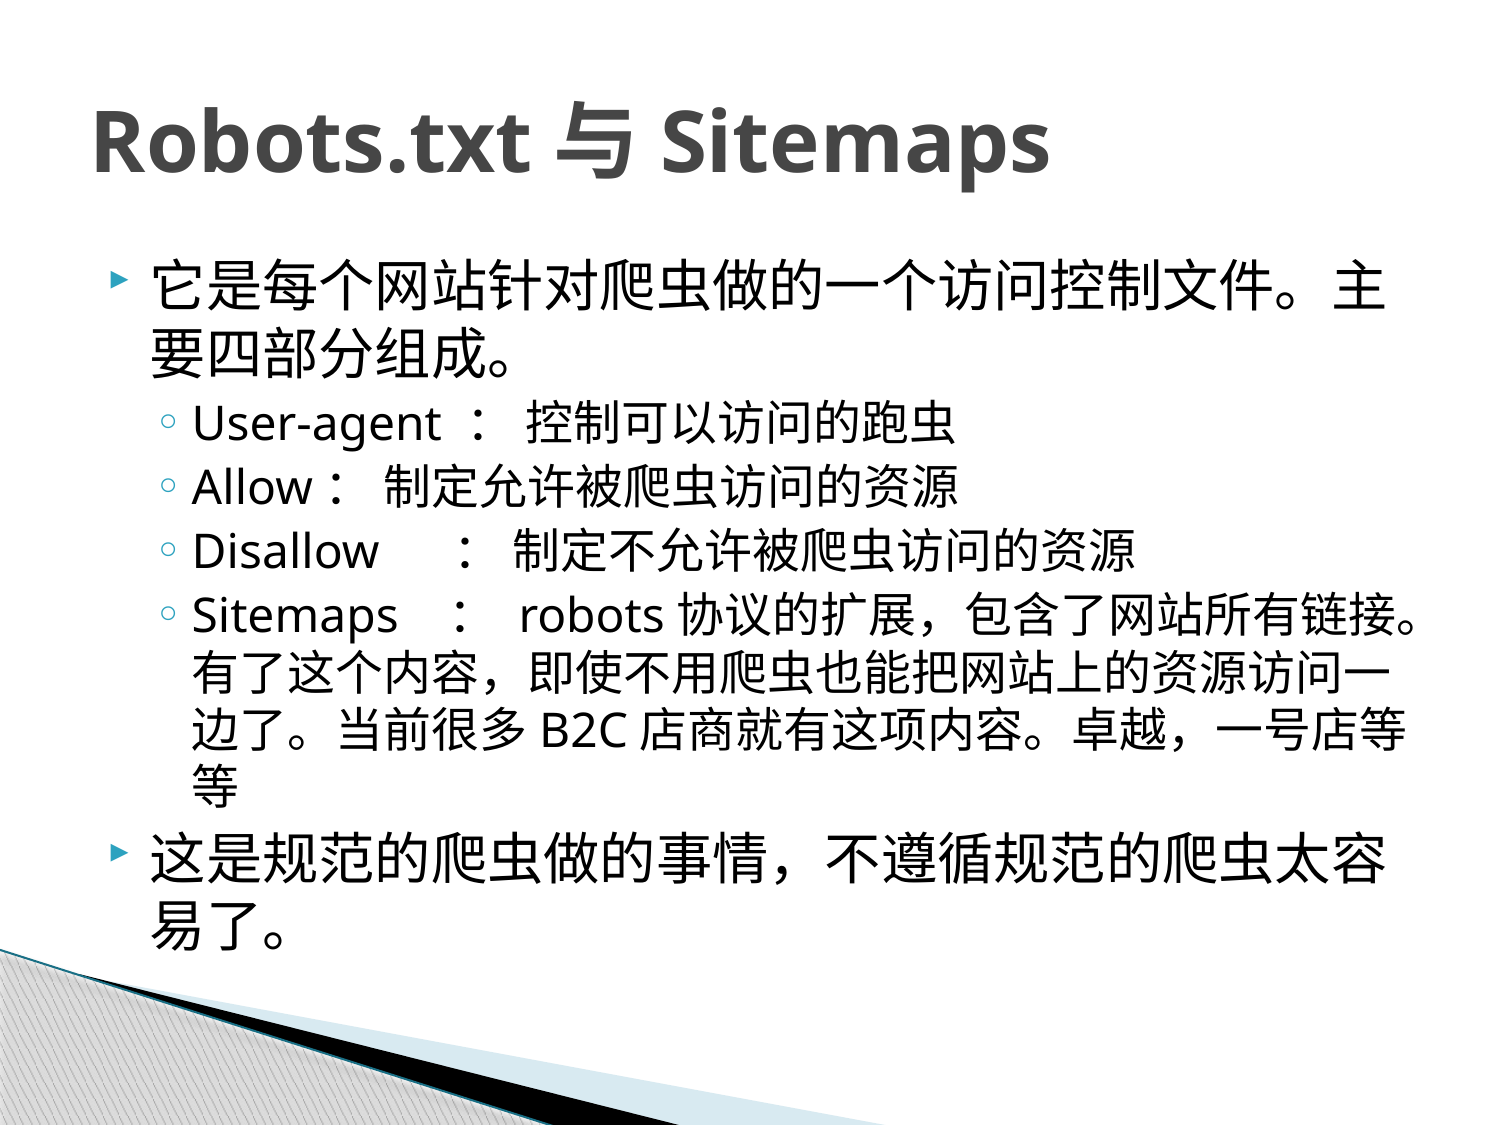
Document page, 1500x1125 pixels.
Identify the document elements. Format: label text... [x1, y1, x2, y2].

list 它是每个网站针对爬虫做的一个访问控制文件。主要四部分组成。 User-agent ： 控制可以访问的跑虫 Allow： 制定允许被爬虫访问的资源 Disallow ： 制定不允许被爬虫访问的资源 Sitemaps ： robots协议的扩展，包含了网站所有链接。有了这个内容，即使不用爬虫也能把网站上的资源访问一边了。当前很多B2C店商就有这项内容。卓越，一号店等等 这是规范的爬虫做的事情，不遵循规范的爬虫太容易了。 [75, 243, 1425, 986]
title Robots.txt与Sitemaps [75, 45, 1425, 233]
